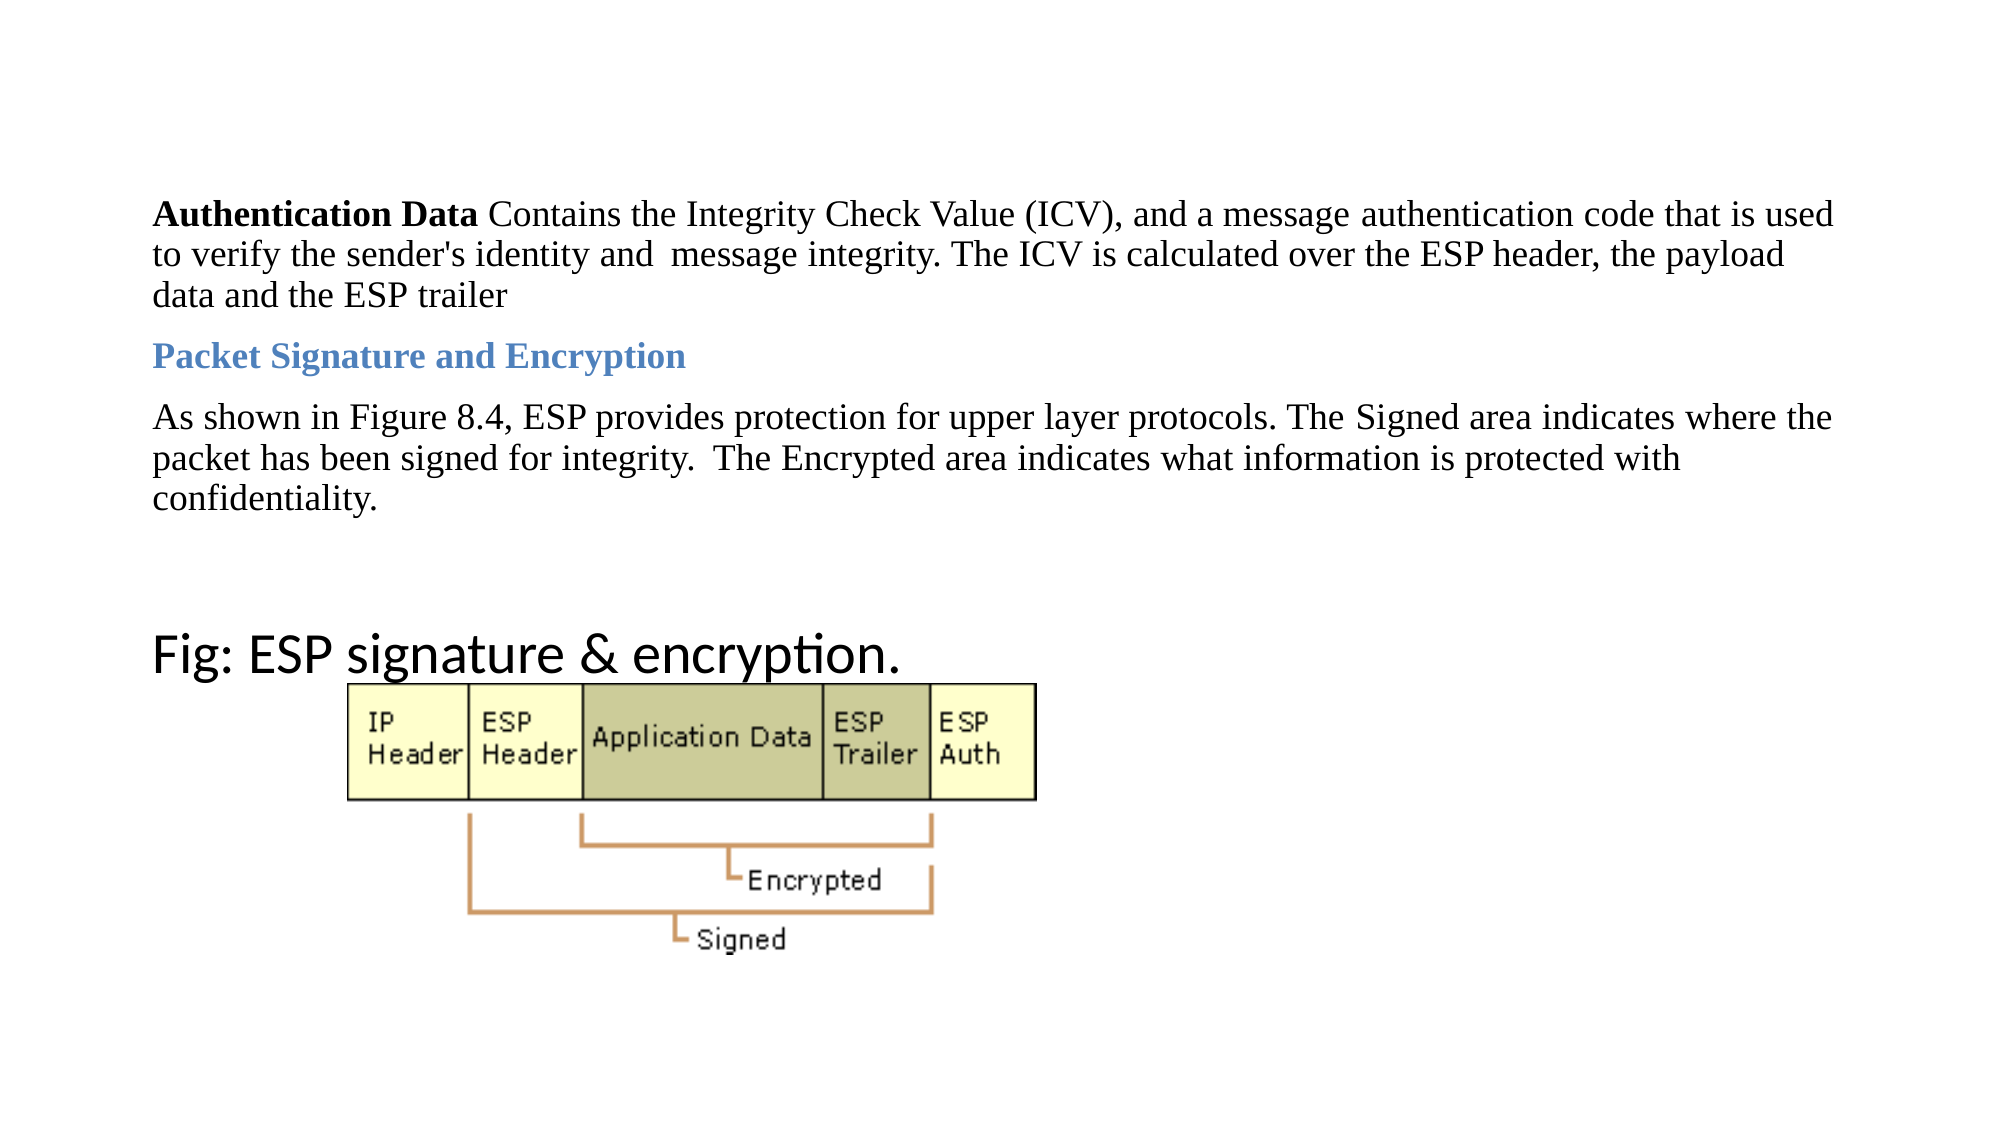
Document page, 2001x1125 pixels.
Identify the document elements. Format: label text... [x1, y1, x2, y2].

list Authentication Data Contains the Integrity Check Value (ICV), and a message authentication code that is used to verify the sender's identity and message integrity. The ICV is calculated over the ESP header, the payload data and the ESP trailer Packet Signature and Encryption As shown in Figure 8.4, ESP provides protection for upper layer protocols. The Signed area indicates where the packet has been signed for integrity. The Encrypted area indicates what information is protected with confidentiality. Fig: ESP signature & encryption. [137, 186, 1863, 1110]
picture [347, 683, 1037, 955]
